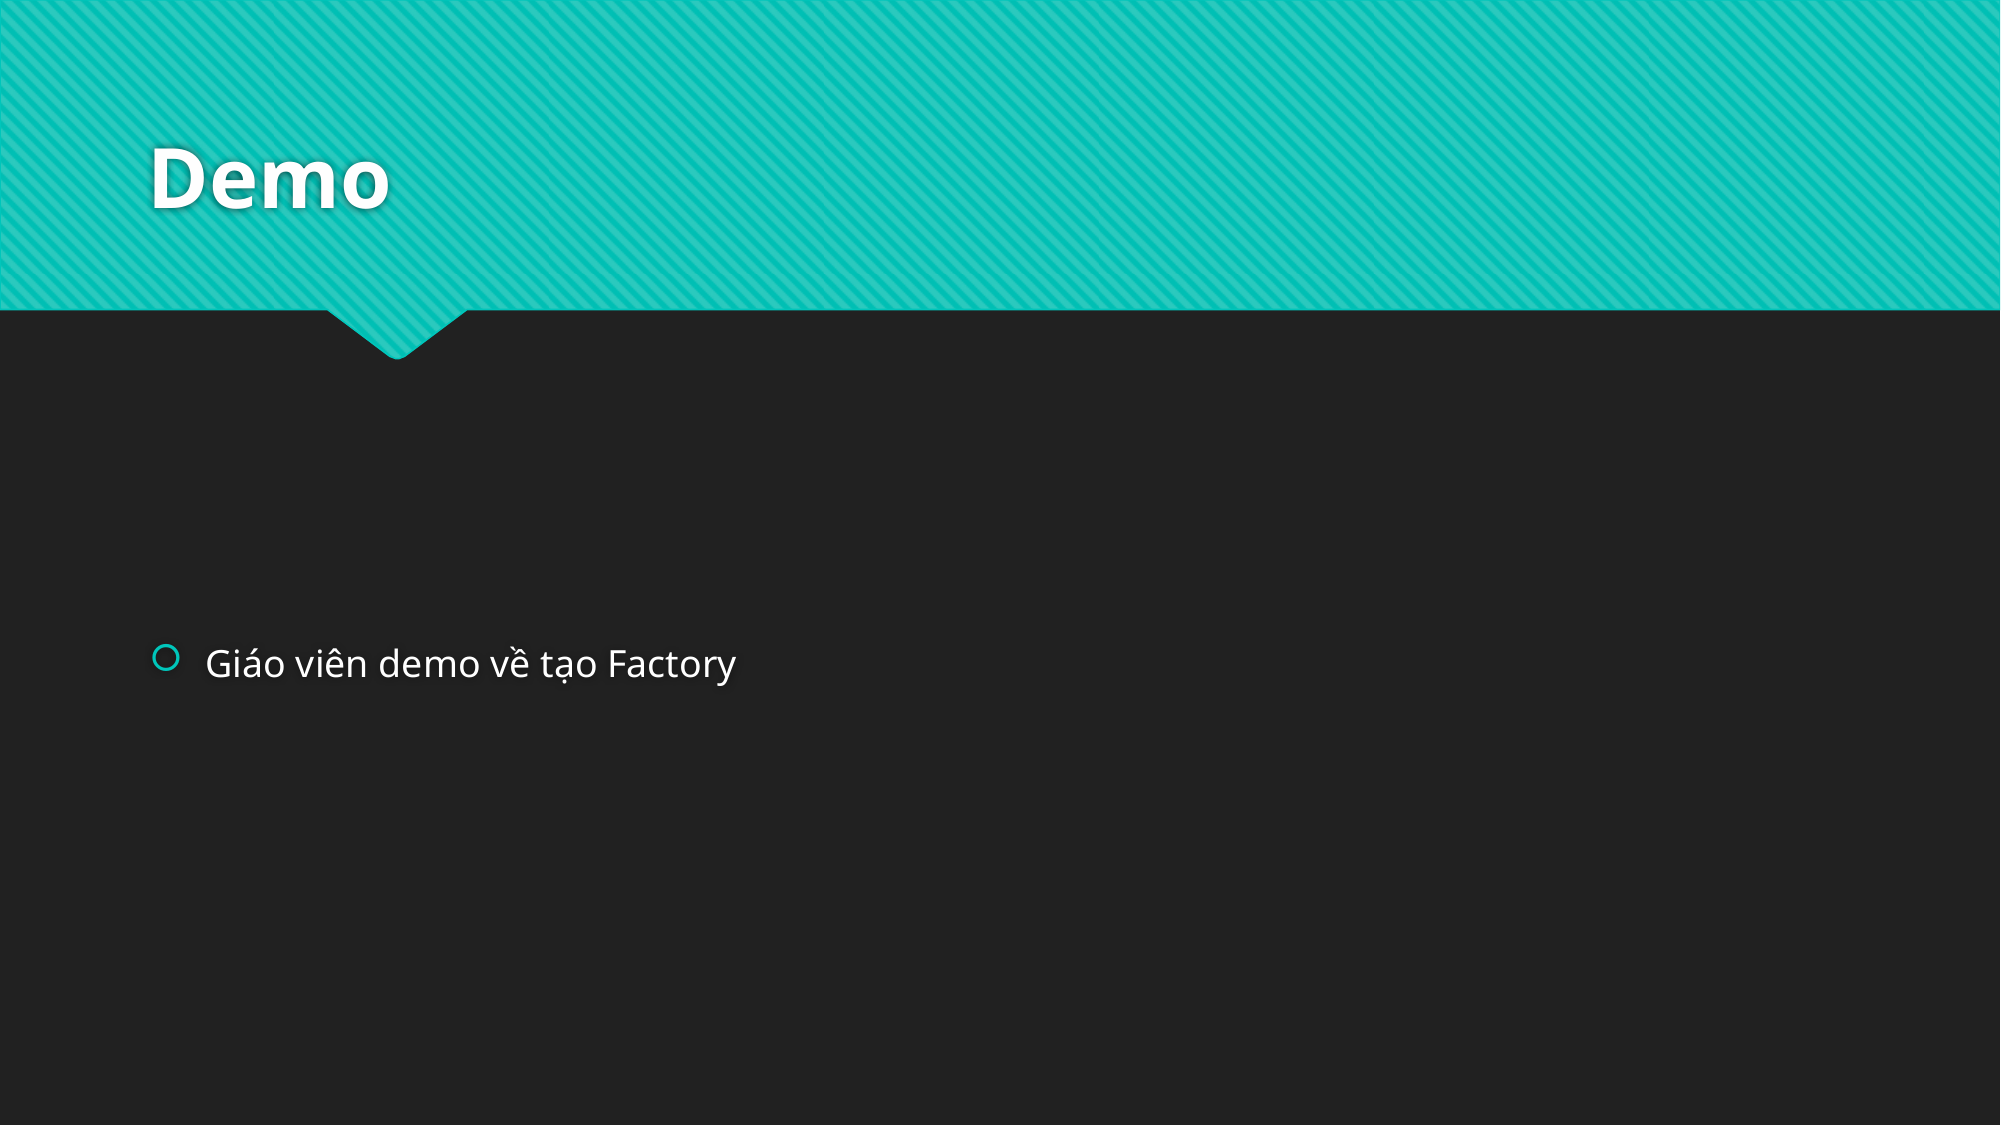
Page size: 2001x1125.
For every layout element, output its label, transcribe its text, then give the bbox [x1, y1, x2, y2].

list Giáo viên demo về tạo Factory [134, 364, 1866, 962]
title Demo [132, 73, 1868, 233]
